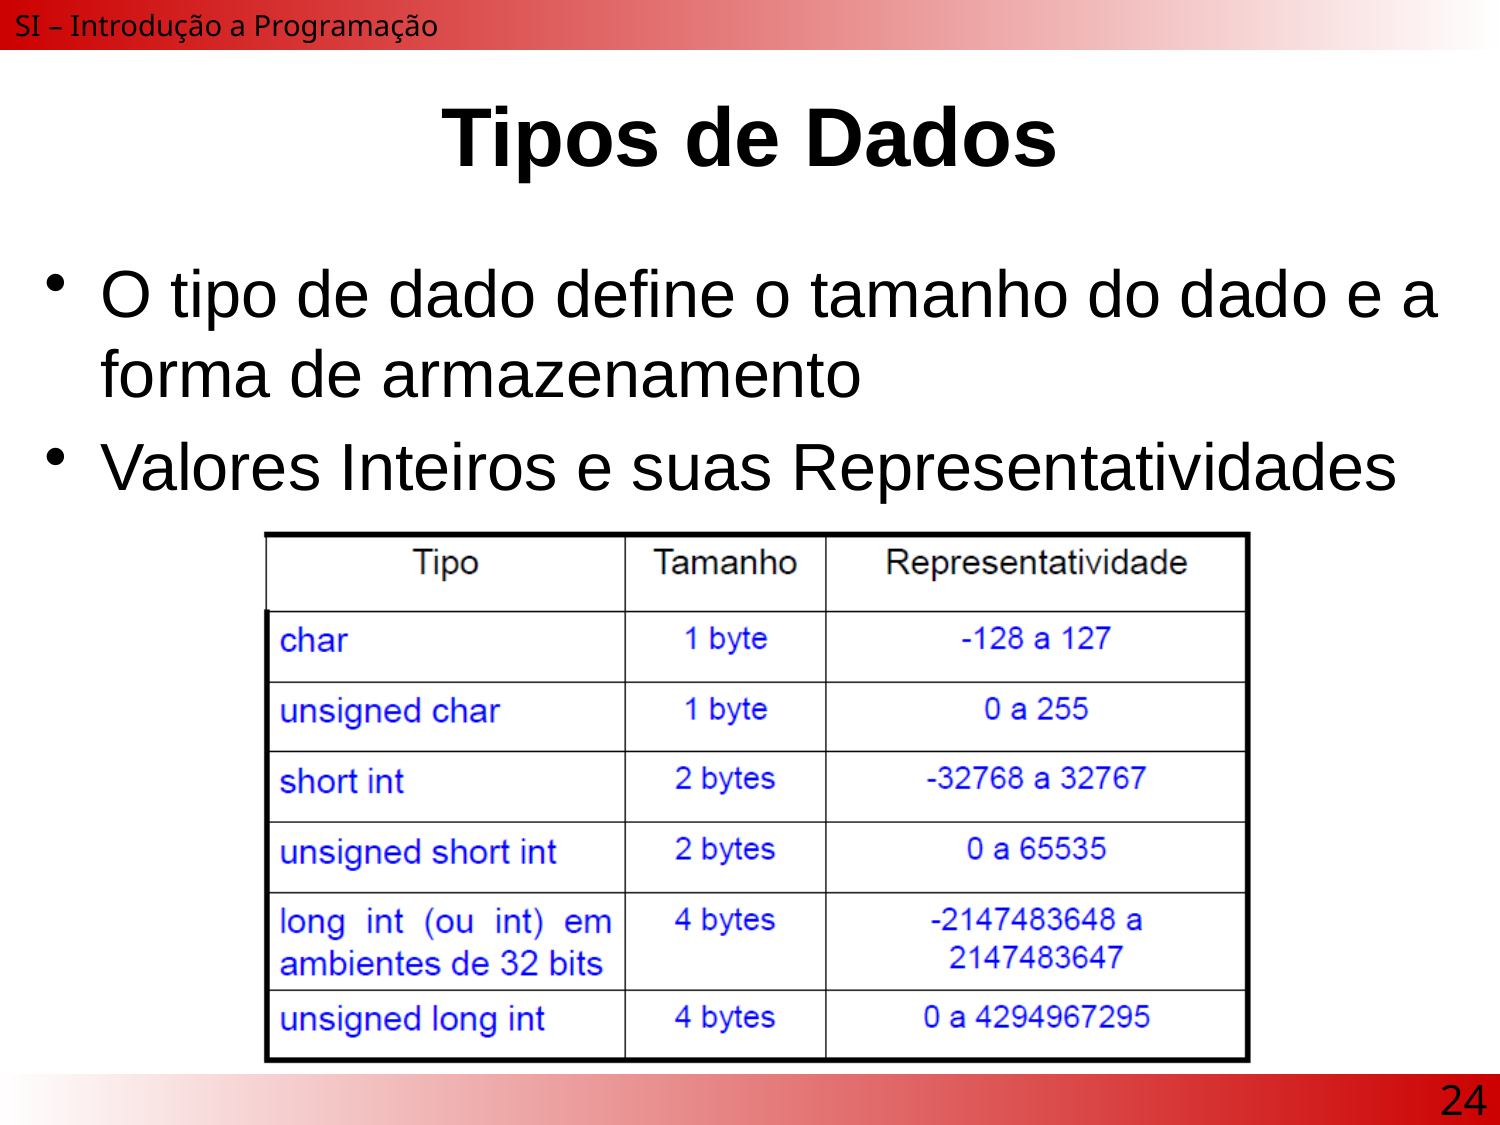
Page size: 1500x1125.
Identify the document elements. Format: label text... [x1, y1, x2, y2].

slide_number 24 [1299, 1065, 1500, 1125]
picture [253, 514, 1272, 1066]
list O tipo de dado define o tamanho do dado e a forma de armazenamento Valores Inteiros e suas Representatividades [29, 243, 1460, 1063]
title Tipos de Dados [0, 77, 1500, 188]
